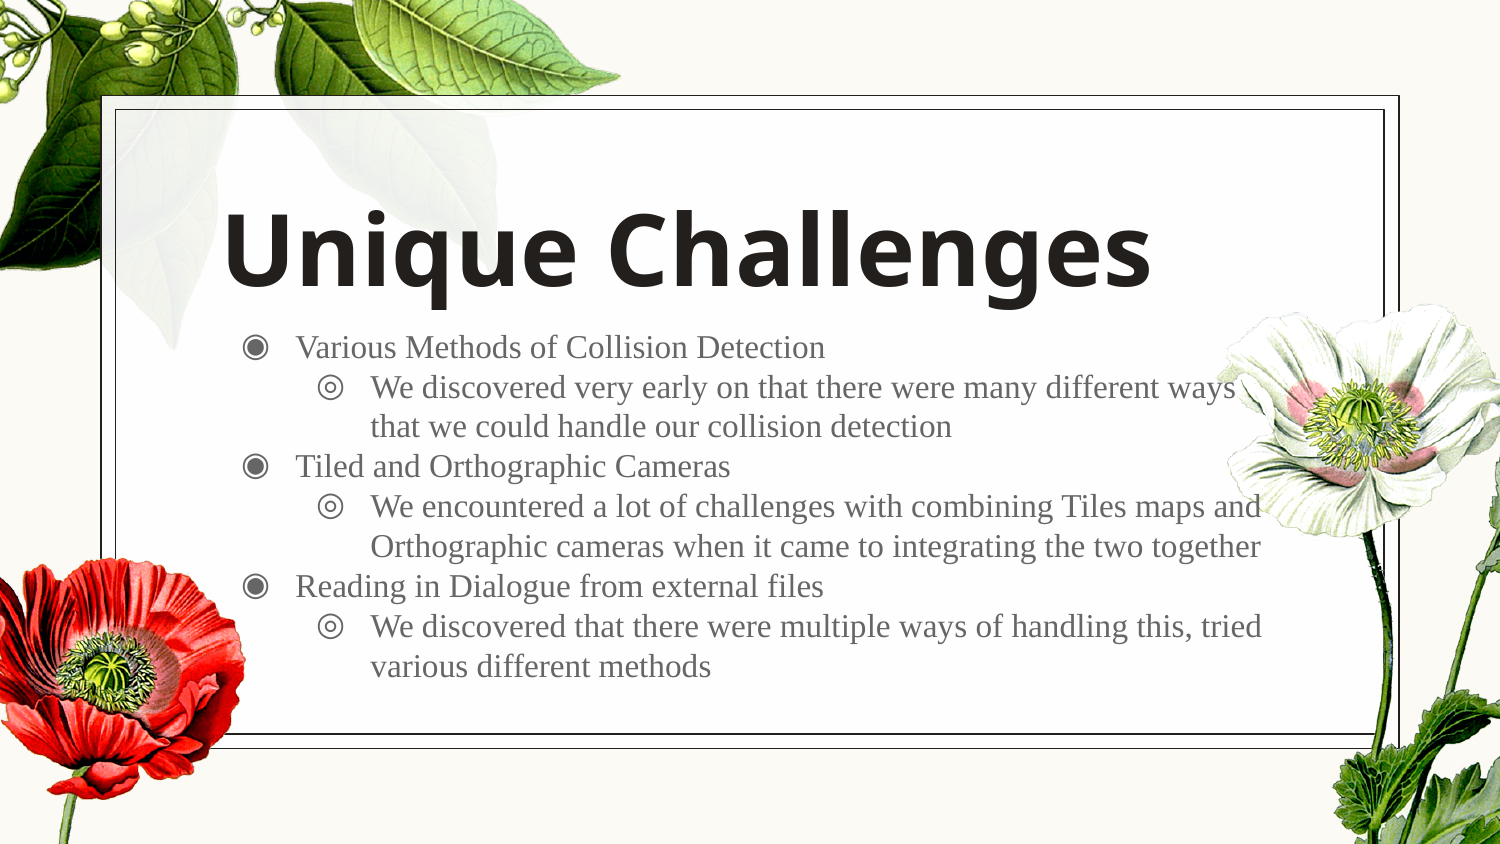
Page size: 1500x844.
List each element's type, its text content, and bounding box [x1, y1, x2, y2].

title Unique Challenges [205, 171, 1295, 309]
picture [0, 550, 252, 844]
picture [1213, 303, 1500, 844]
list Various Methods of Collision Detection We discovered very early on that there were many different ways that we could handle our collision detection Tiled and Orthographic Cameras We encountered a lot of challenges with combining Tiles maps and Orthographic cameras when it came to integrating the two together Reading in Dialogue from external files We discovered that there were multiple ways of handling this, tried various different methods [205, 309, 1295, 692]
picture [0, 0, 624, 376]
